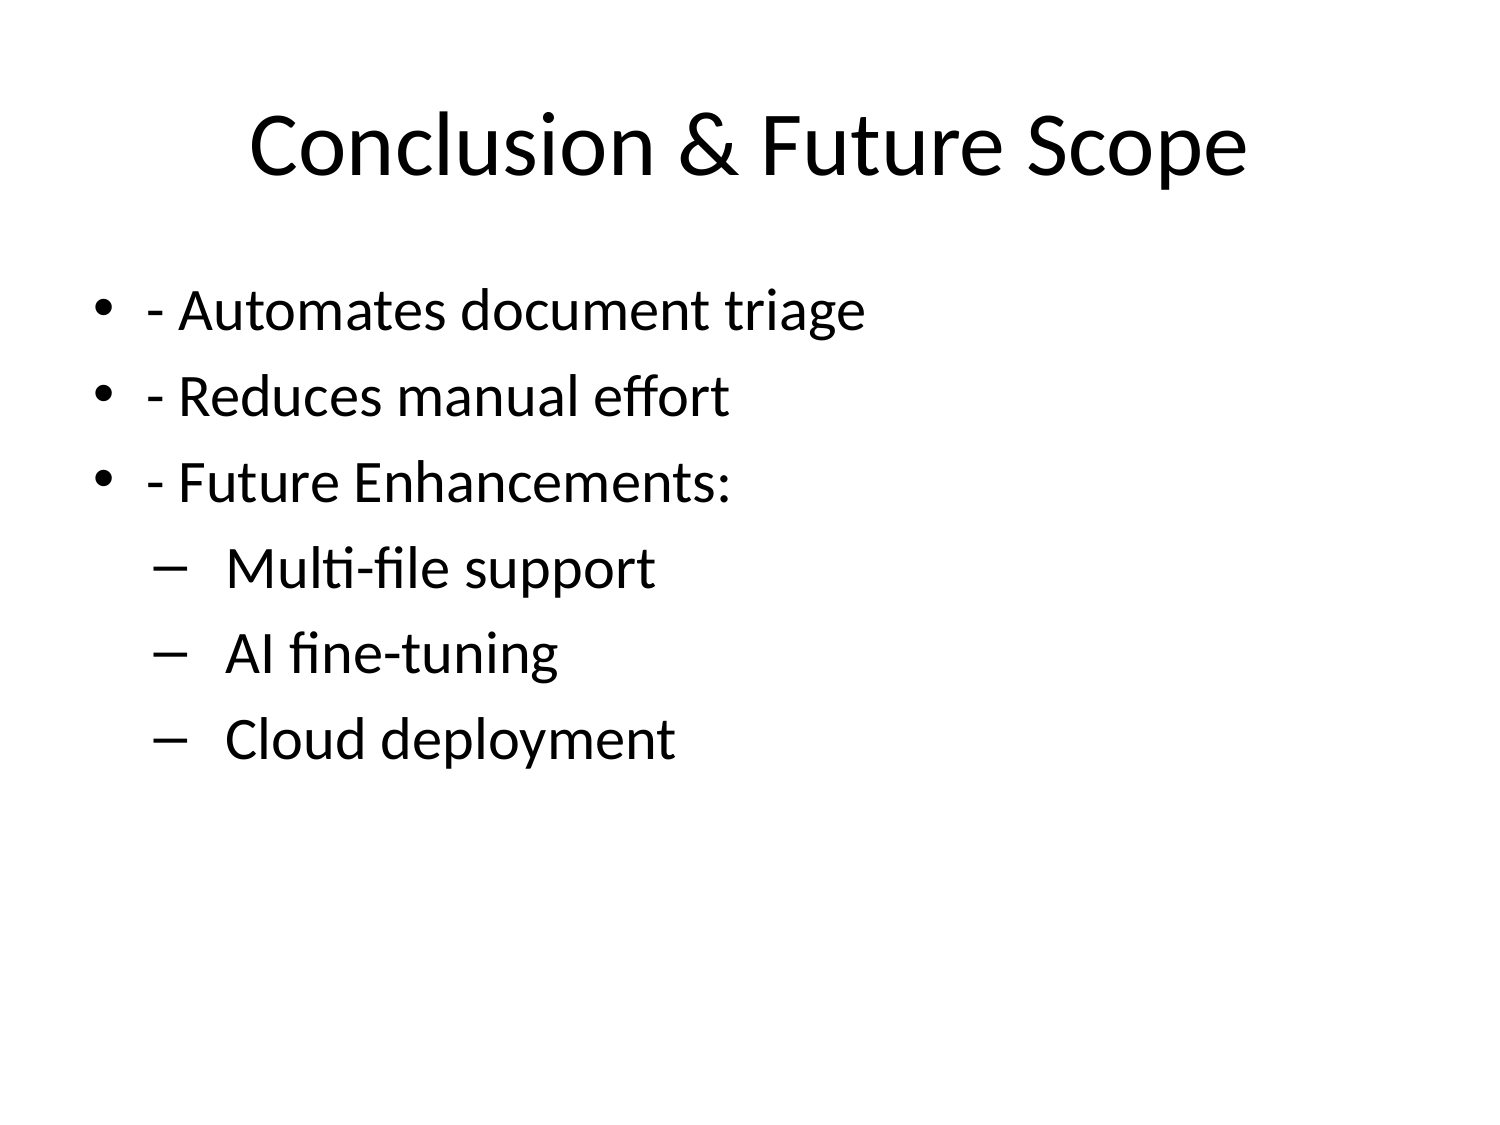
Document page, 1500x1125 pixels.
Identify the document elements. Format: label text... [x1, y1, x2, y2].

list - Automates document triage - Reduces manual effort - Future Enhancements: Multi-file support AI fine-tuning Cloud deployment [75, 262, 1425, 1005]
title Conclusion & Future Scope [75, 45, 1425, 233]
